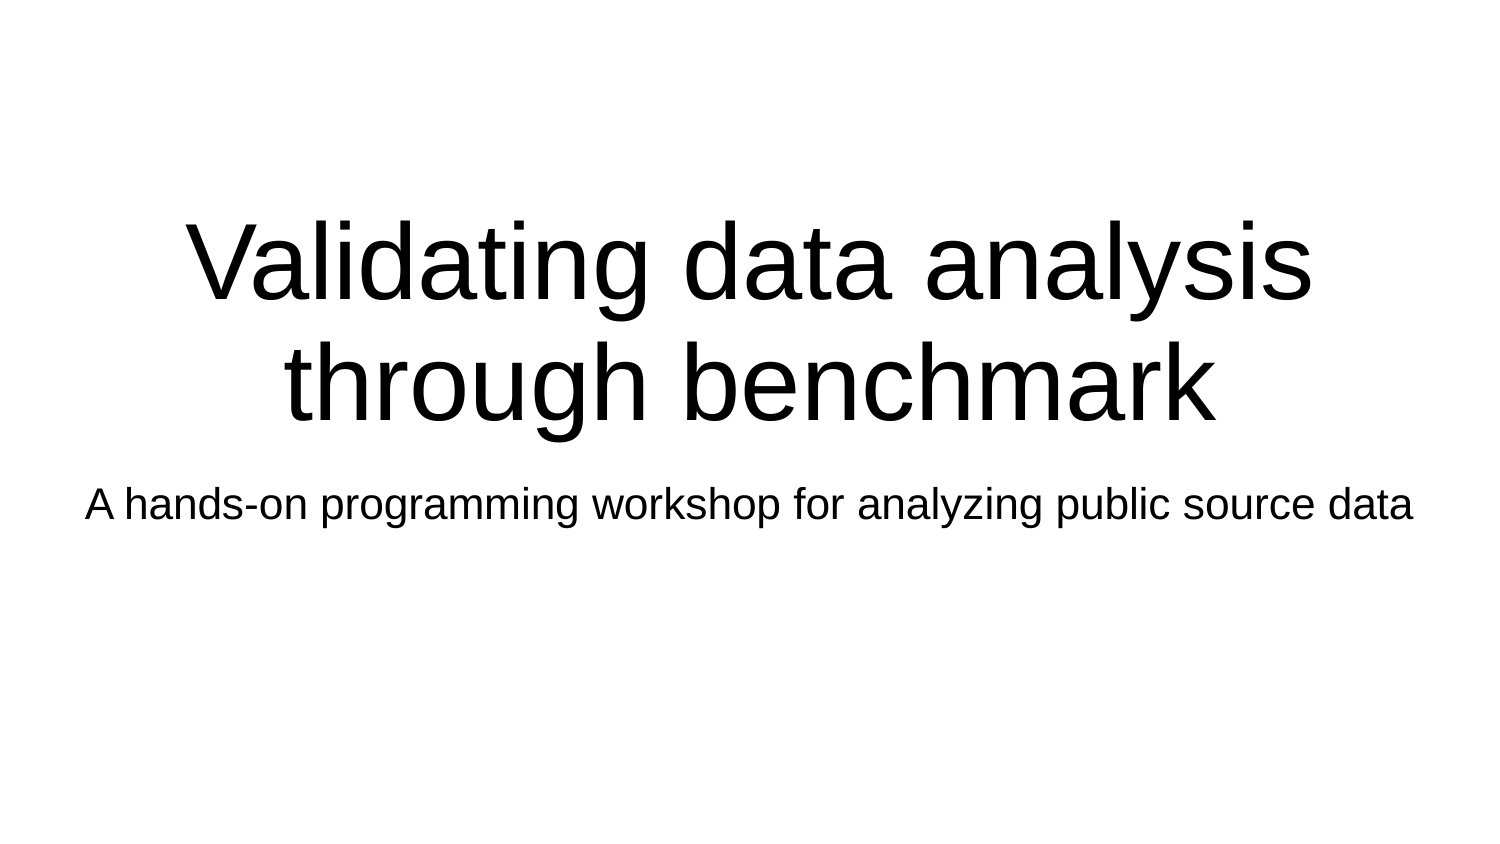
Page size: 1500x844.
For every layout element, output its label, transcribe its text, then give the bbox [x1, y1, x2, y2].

title Validating data analysis through benchmark [51, 122, 1449, 459]
subtitle A hands-on programming workshop for analyzing public source data [51, 464, 1449, 595]
